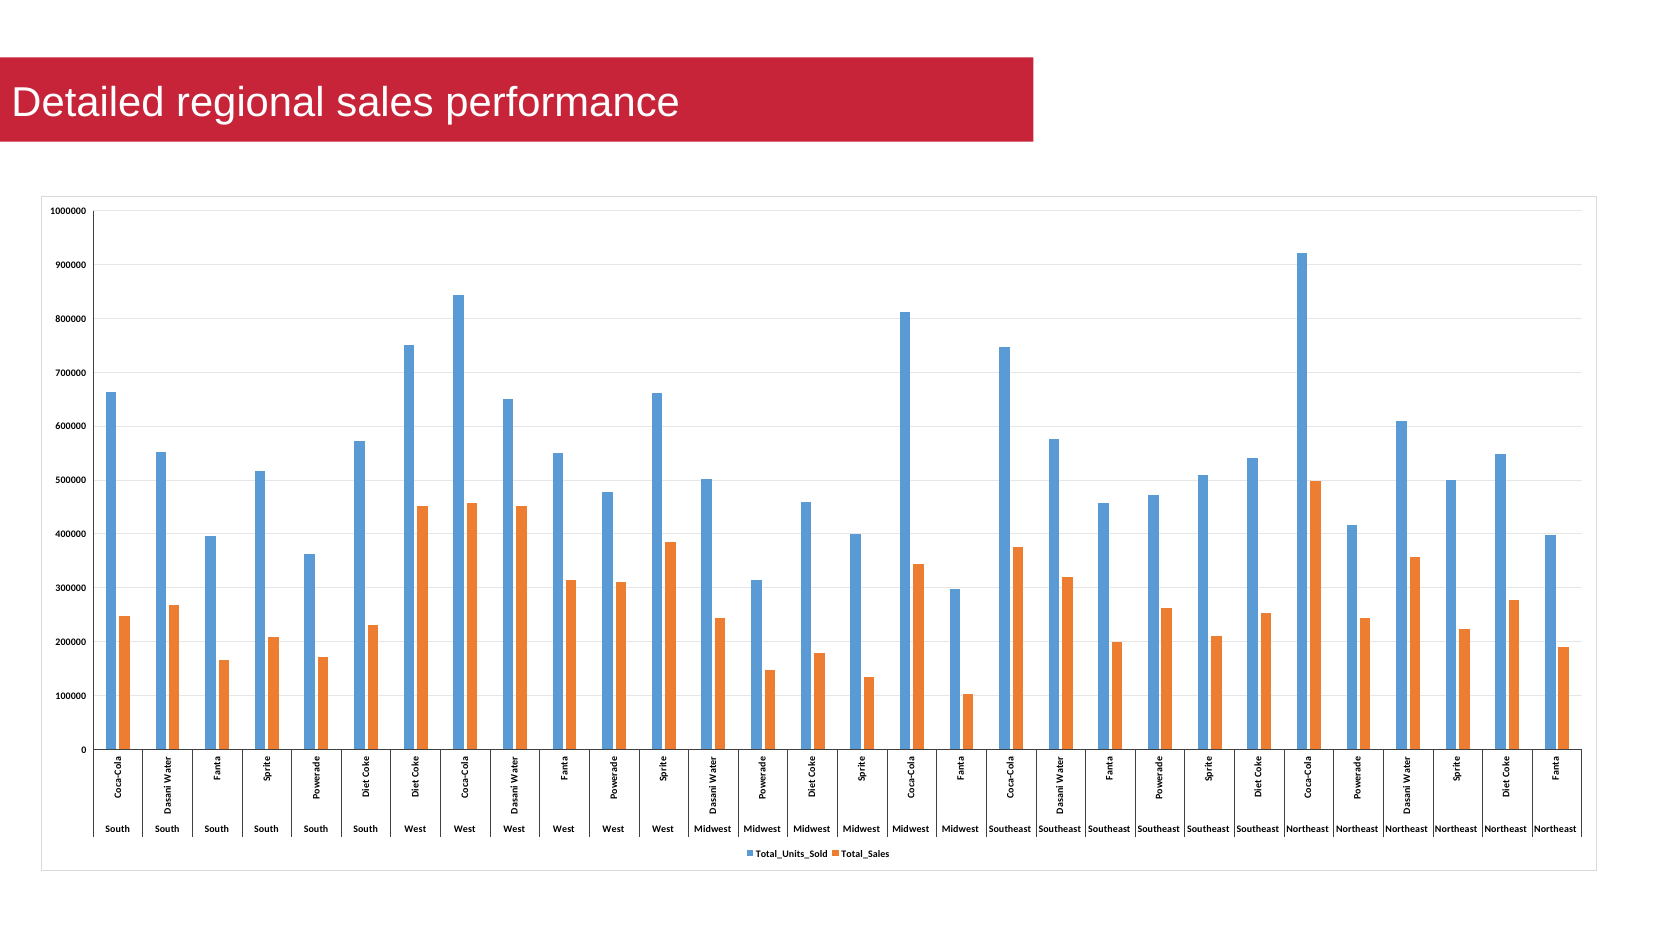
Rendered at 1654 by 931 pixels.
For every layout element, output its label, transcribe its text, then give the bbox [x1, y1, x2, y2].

picture [40, 196, 1601, 875]
text_box Detailed regional sales performance [0, 57, 1034, 142]
